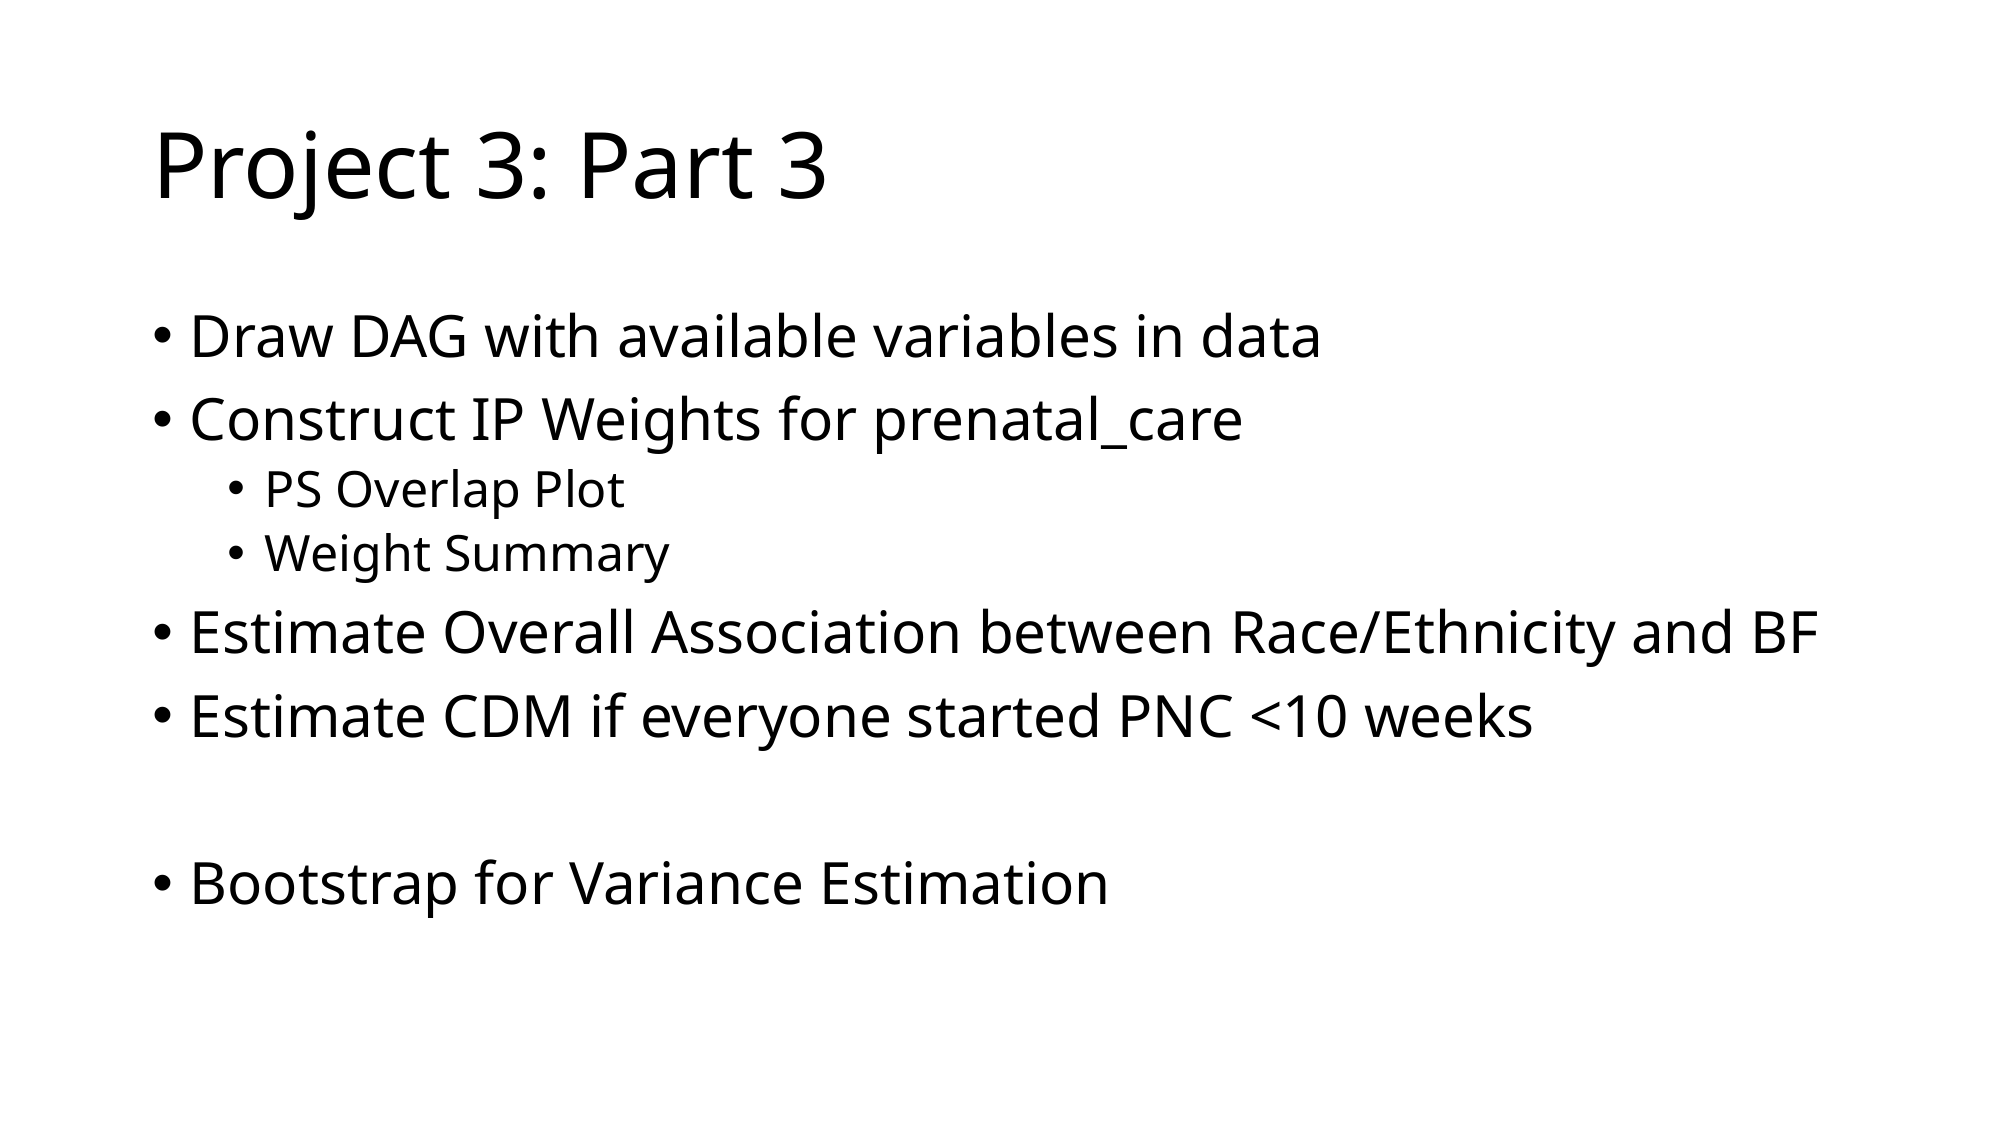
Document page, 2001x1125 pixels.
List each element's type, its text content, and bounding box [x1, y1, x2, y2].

title Project 3: Part 3 [137, 59, 1863, 278]
list Draw DAG with available variables in data Construct IP Weights for prenatal_care PS Overlap Plot Weight Summary Estimate Overall Association between Race/Ethnicity and BF Estimate CDM if everyone started PNC <10 weeks Bootstrap for Variance Estimation [137, 299, 1863, 1014]
